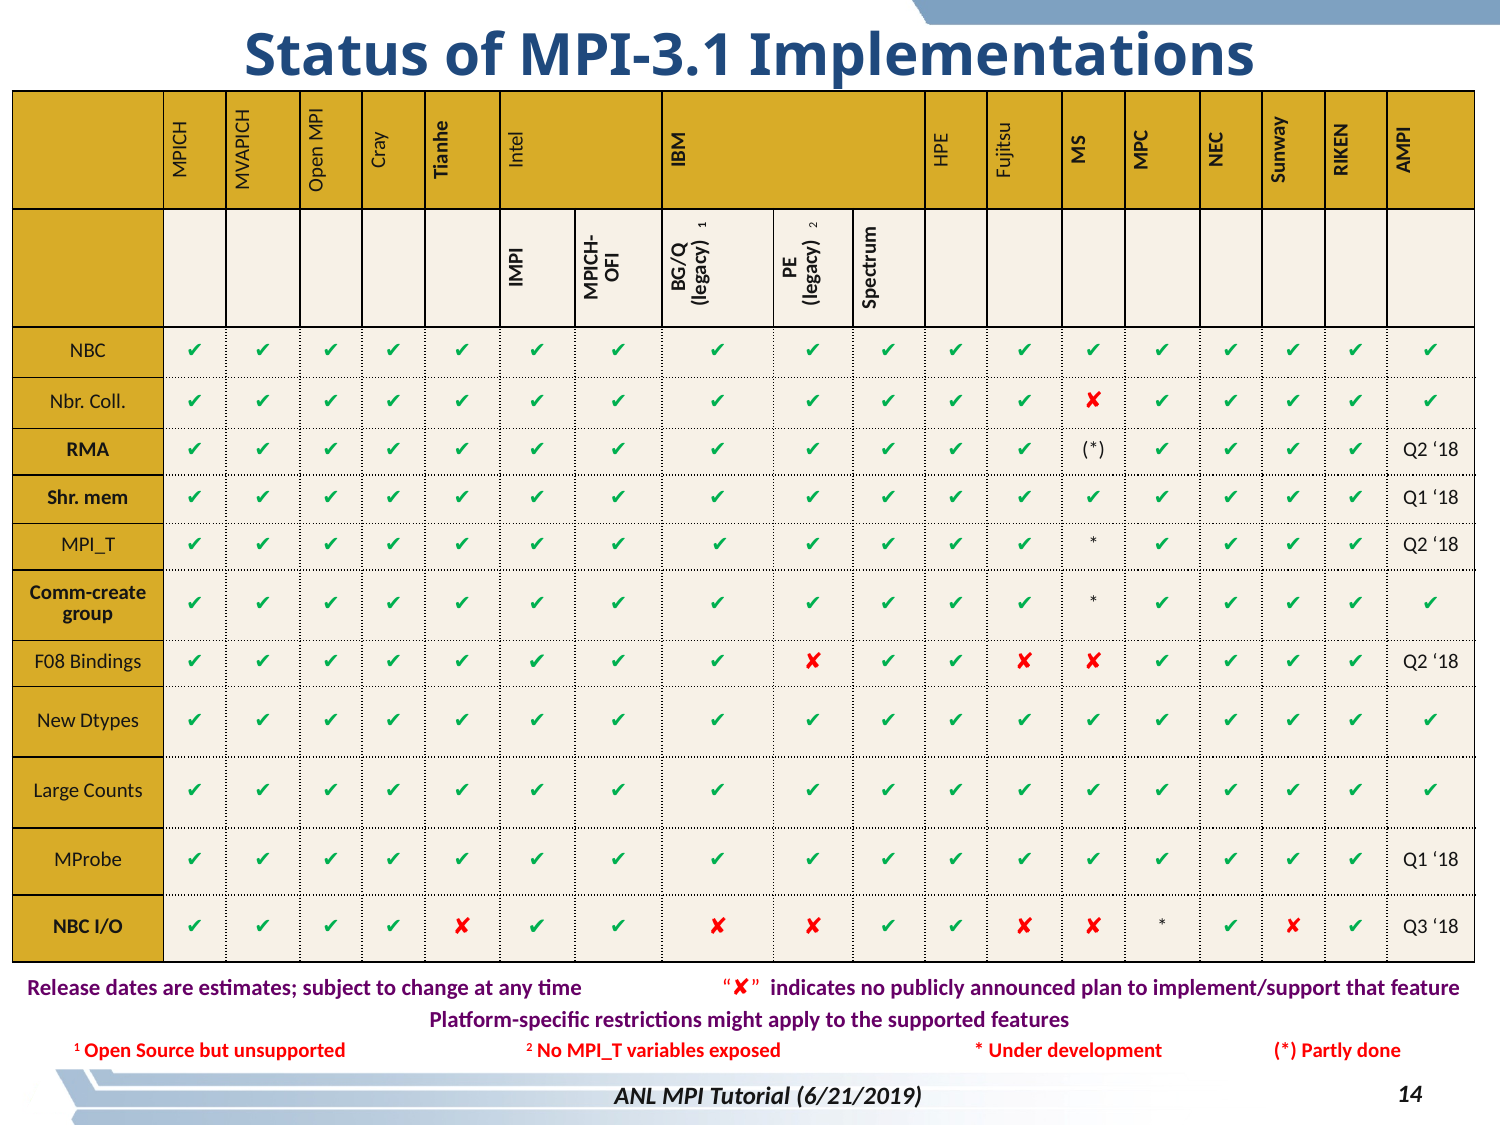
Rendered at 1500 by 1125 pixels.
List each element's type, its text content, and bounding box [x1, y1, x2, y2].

table_cell BG/Q (legacy) 1 [663, 210, 773, 326]
table_cell Q3 ‘18 [1387, 895, 1474, 961]
table_cell ✔ [1125, 640, 1200, 687]
table_cell ✔ [853, 378, 925, 429]
picture [0, 0, 1500, 26]
table_cell ✔ [362, 687, 425, 757]
picture [0, 1037, 1500, 1125]
table_cell ✔ [987, 328, 1062, 378]
table_cell ✔ [164, 895, 226, 961]
table_cell ✔ [1262, 378, 1325, 429]
table_cell ✔ [164, 524, 226, 570]
table_cell ✔ [300, 828, 362, 895]
table_cell ✔ [1325, 828, 1387, 895]
table_cell ✔ [425, 570, 500, 640]
table_cell ✔ [925, 757, 987, 828]
table_cell ✔ [575, 757, 662, 828]
table_cell ✔ [575, 895, 662, 961]
table_cell ✘ [987, 640, 1062, 687]
table_cell ✔ [1062, 687, 1125, 757]
table_cell F08 Bindings [13, 641, 163, 686]
table_cell ✔ [773, 328, 853, 378]
table_cell ✔ [1200, 570, 1262, 640]
table_cell ✔ [500, 828, 575, 895]
table_cell ✔ [925, 475, 987, 524]
table_cell ✔ [1200, 378, 1262, 429]
table_cell Q2 ‘18 [1387, 429, 1474, 475]
table_cell [164, 210, 225, 326]
table_cell ✔ [925, 429, 987, 475]
table_cell ✔ [226, 687, 300, 757]
table_header MPC [1126, 92, 1199, 208]
table_cell ✔ [773, 687, 853, 757]
table_cell ✔ [1325, 640, 1387, 687]
table_cell ✔ [1325, 475, 1387, 524]
table_cell ✘ [1262, 895, 1325, 961]
table_cell MPI_T [13, 524, 163, 569]
table_cell ✔ [1387, 570, 1474, 640]
table_cell MProbe [13, 829, 163, 894]
table_cell ✔ [575, 828, 662, 895]
table_cell ✔ [425, 828, 500, 895]
table_cell ✔ [362, 328, 425, 378]
table_cell [1388, 210, 1474, 326]
table_cell ✔ [925, 828, 987, 895]
table_cell ✔ [662, 570, 773, 640]
table_cell ✔ [362, 895, 425, 961]
table_cell ✔ [1125, 757, 1200, 828]
table_cell ✔ [300, 378, 362, 429]
table_cell ✔ [226, 570, 300, 640]
table_cell ✔ [575, 378, 662, 429]
text_box Release dates are estimates; subject to change at any time “✘” indicates no publicly announced plan to implement/support that feature Platform-specific restrictions might apply to the supported features [12, 964, 1488, 1040]
table_cell ✔ [1262, 687, 1325, 757]
table_cell ✔ [773, 524, 853, 570]
table_cell ✔ [662, 640, 773, 687]
table_header NEC [1201, 92, 1261, 208]
table_cell ✔ [425, 757, 500, 828]
table_header Cray [363, 92, 424, 208]
table_cell ✔ [1125, 328, 1200, 378]
table_cell ✔ [425, 328, 500, 378]
table_cell ✔ [853, 640, 925, 687]
table_cell ✔ [773, 429, 853, 475]
table_cell ✔ [1325, 687, 1387, 757]
table_header HPE [926, 92, 986, 208]
table_cell ✔ [226, 429, 300, 475]
table_cell ✔ [575, 328, 662, 378]
table_cell ✔ [773, 378, 853, 429]
table_header AMPI [1388, 92, 1474, 208]
table_cell ✔ [662, 757, 773, 828]
table_cell ✔ [853, 828, 925, 895]
table_cell ✔ [662, 429, 773, 475]
table_cell ✔ [1062, 828, 1125, 895]
table_cell [301, 210, 361, 326]
table_cell ✔ [362, 524, 425, 570]
table_cell ✔ [575, 475, 662, 524]
table_cell ✔ [575, 570, 662, 640]
table_cell ✔ [300, 640, 362, 687]
table_cell ✔ [1262, 757, 1325, 828]
table_cell ✔ [164, 475, 226, 524]
table_cell ✔ [853, 687, 925, 757]
table_cell ✔ [1200, 640, 1262, 687]
table_cell ✘ [773, 895, 853, 961]
table_cell ✔ [1125, 524, 1200, 570]
table_cell MPICH-OFI [576, 210, 661, 326]
table_cell ✔ [1325, 524, 1387, 570]
table_cell ✔ [500, 429, 575, 475]
table_cell ✔ [853, 524, 925, 570]
table_cell ✔ [1325, 570, 1387, 640]
table_cell ✔ [1387, 757, 1474, 828]
table_cell Q2 ‘18 [1387, 524, 1474, 570]
table_cell ✔ [1325, 895, 1387, 961]
table_cell ✔ [987, 378, 1062, 429]
table_cell ✔ [987, 828, 1062, 895]
table_cell [1063, 210, 1124, 326]
table_cell ✔ [925, 524, 987, 570]
table_cell [426, 210, 499, 326]
table_cell ✔ [300, 475, 362, 524]
table_cell ✔ [987, 687, 1062, 757]
table_cell ✔ [300, 328, 362, 378]
table_cell ✘ [1062, 378, 1125, 429]
table_cell Comm-create group [13, 571, 163, 640]
table_cell ✔ [773, 828, 853, 895]
table_header Sunway [1263, 92, 1324, 208]
title Status of MPI-3.1 Implementations [74, 9, 1426, 90]
table_cell ✔ [1325, 757, 1387, 828]
table_header Open MPI [301, 92, 361, 208]
table_cell ✔ [425, 640, 500, 687]
table_cell Shr. mem [13, 476, 163, 523]
table_header [13, 92, 163, 208]
table_cell ✔ [226, 524, 300, 570]
table_header MS [1063, 92, 1124, 208]
table_cell ✔ [773, 475, 853, 524]
table_cell ✘ [425, 895, 500, 961]
table_cell ✔ [575, 687, 662, 757]
table_cell ✔ [226, 475, 300, 524]
table_cell ✔ [662, 524, 773, 570]
table_cell ✔ [300, 429, 362, 475]
table_cell ✔ [164, 429, 226, 475]
table_cell ✔ [1262, 429, 1325, 475]
table_cell ✔ [500, 475, 575, 524]
table_cell ✔ [987, 757, 1062, 828]
table_cell ✔ [362, 828, 425, 895]
table_header Tianhe [426, 92, 499, 208]
table_cell ✔ [300, 570, 362, 640]
table_cell ✔ [164, 828, 226, 895]
table_cell ✔ [226, 895, 300, 961]
table_cell ✔ [1325, 378, 1387, 429]
table_cell ✔ [1200, 475, 1262, 524]
table_cell Large Counts [13, 758, 163, 827]
table_cell [363, 210, 424, 326]
table_cell ✔ [1125, 828, 1200, 895]
table_cell ✔ [1125, 475, 1200, 524]
table_cell ✔ [1262, 570, 1325, 640]
table_cell ✔ [1125, 570, 1200, 640]
table_cell ✔ [925, 328, 987, 378]
table_cell Q1 ‘18 [1387, 475, 1474, 524]
table_cell ✔ [925, 378, 987, 429]
table_cell ✔ [987, 429, 1062, 475]
table_cell ✔ [164, 687, 226, 757]
table_cell ✔ [1262, 475, 1325, 524]
table_cell ✔ [500, 757, 575, 828]
table_header MVAPICH [227, 92, 299, 208]
table_cell ✔ [425, 378, 500, 429]
table_cell ✔ [164, 640, 226, 687]
table_cell ✔ [226, 640, 300, 687]
table_cell ✘ [1062, 895, 1125, 961]
table_cell ✔ [1387, 328, 1474, 378]
table_cell ✔ [226, 378, 300, 429]
table_cell ✔ [1125, 687, 1200, 757]
table_cell ✔ [1200, 429, 1262, 475]
table_cell ✔ [853, 570, 925, 640]
table_cell ✔ [853, 895, 925, 961]
table_cell ✔ [1200, 757, 1262, 828]
table_cell ✔ [925, 570, 987, 640]
table_cell [227, 210, 299, 326]
table_cell ✔ [362, 475, 425, 524]
table_cell ✔ [1200, 828, 1262, 895]
table_cell ✔ [500, 378, 575, 429]
table_cell ✔ [300, 757, 362, 828]
table_cell NBC I/O [13, 896, 163, 961]
table_cell ✔ [425, 475, 500, 524]
table_cell ✔ [1125, 429, 1200, 475]
table_cell * [1062, 524, 1125, 570]
table_cell ✔ [773, 570, 853, 640]
table_cell Nbr. Coll. [13, 378, 163, 428]
table_cell ✘ [773, 640, 853, 687]
table_cell ✔ [1262, 328, 1325, 378]
table_cell ✔ [987, 475, 1062, 524]
table_cell Q1 ‘18 [1387, 828, 1474, 895]
table_cell ✔ [500, 687, 575, 757]
table_cell ✔ [362, 378, 425, 429]
table_cell ✔ [226, 828, 300, 895]
table_cell [13, 210, 163, 326]
table_cell ✔ [1262, 640, 1325, 687]
table_cell ✔ [1325, 429, 1387, 475]
table_cell RMA [13, 429, 163, 474]
table_cell IMPI [501, 210, 574, 326]
table_cell ✔ [1200, 895, 1262, 961]
table_cell ✔ [987, 570, 1062, 640]
table_cell ✔ [425, 524, 500, 570]
table_cell ✔ [853, 757, 925, 828]
table_cell ✔ [575, 524, 662, 570]
table_cell [1201, 210, 1261, 326]
text_box 1 Open Source but unsupported 2 No MPI_T variables exposed * Under development (*) Partly done [0, 1029, 1475, 1070]
table_cell ✔ [362, 640, 425, 687]
table_cell ✔ [300, 687, 362, 757]
table_cell [988, 210, 1061, 326]
table_cell ✔ [1387, 378, 1474, 429]
table_cell ✔ [500, 524, 575, 570]
table_cell ✔ [1062, 328, 1125, 378]
table_cell ✔ [1262, 828, 1325, 895]
table_cell ✔ [226, 328, 300, 378]
table_cell [1263, 210, 1324, 326]
table_cell [1326, 210, 1386, 326]
table_cell ✔ [164, 328, 226, 378]
table_cell ✔ [575, 640, 662, 687]
table_cell Spectrum [854, 210, 924, 326]
table_cell ✘ [987, 895, 1062, 961]
table_cell ✔ [1387, 687, 1474, 757]
table_cell ✔ [1200, 328, 1262, 378]
table_cell PE (legacy) 2 [774, 210, 852, 326]
table_cell Q2 ‘18 [1387, 640, 1474, 687]
table_cell ✔ [925, 687, 987, 757]
table_cell ✔ [226, 757, 300, 828]
table_header IBM [663, 92, 924, 208]
table_cell ✔ [853, 429, 925, 475]
table_cell ✔ [425, 429, 500, 475]
footer ANL MPI Tutorial (6/21/2019) [324, 1074, 1213, 1116]
table_cell ✔ [662, 378, 773, 429]
table_header Fujitsu [988, 92, 1061, 208]
table_cell ✔ [1325, 328, 1387, 378]
table_cell NBC [13, 328, 163, 377]
table_cell ✔ [300, 524, 362, 570]
table_cell ✔ [987, 524, 1062, 570]
table_cell ✔ [1262, 524, 1325, 570]
table_cell ✔ [662, 687, 773, 757]
table_cell ✔ [853, 475, 925, 524]
table_cell ✔ [500, 640, 575, 687]
table_cell ✔ [925, 895, 987, 961]
table_cell [1126, 210, 1199, 326]
table_cell ✔ [1125, 378, 1200, 429]
table_cell ✔ [662, 828, 773, 895]
table_cell ✔ [500, 895, 575, 961]
table_cell ✘ [662, 895, 773, 961]
table_cell ✔ [1200, 687, 1262, 757]
table_header MPICH [164, 92, 225, 208]
table_cell ✔ [1062, 757, 1125, 828]
table_cell ✔ [362, 570, 425, 640]
table_cell ✔ [662, 475, 773, 524]
table_cell ✔ [362, 429, 425, 475]
table_cell ✔ [500, 328, 575, 378]
table_cell ✔ [362, 757, 425, 828]
table_cell ✔ [773, 757, 853, 828]
slide_number 14 [1275, 1072, 1438, 1113]
table_cell * [1125, 895, 1200, 961]
table_header RIKEN [1326, 92, 1386, 208]
table_cell ✔ [1200, 524, 1262, 570]
table_cell ✔ [500, 570, 575, 640]
table_cell ✔ [164, 570, 226, 640]
table_cell ✔ [164, 378, 226, 429]
table_cell ✔ [662, 328, 773, 378]
table_cell ✔ [925, 640, 987, 687]
table_cell ✔ [1062, 475, 1125, 524]
table_cell (*) [1062, 429, 1125, 475]
table_cell ✘ [1062, 640, 1125, 687]
table_cell [926, 210, 986, 326]
table_cell ✔ [853, 328, 925, 378]
table_cell ✔ [575, 429, 662, 475]
table_cell ✔ [425, 687, 500, 757]
table_cell ✔ [300, 895, 362, 961]
table_cell ✔ [164, 757, 226, 828]
table_header Intel [501, 92, 661, 208]
table_cell * [1062, 570, 1125, 640]
table_cell New Dtypes [13, 687, 163, 756]
